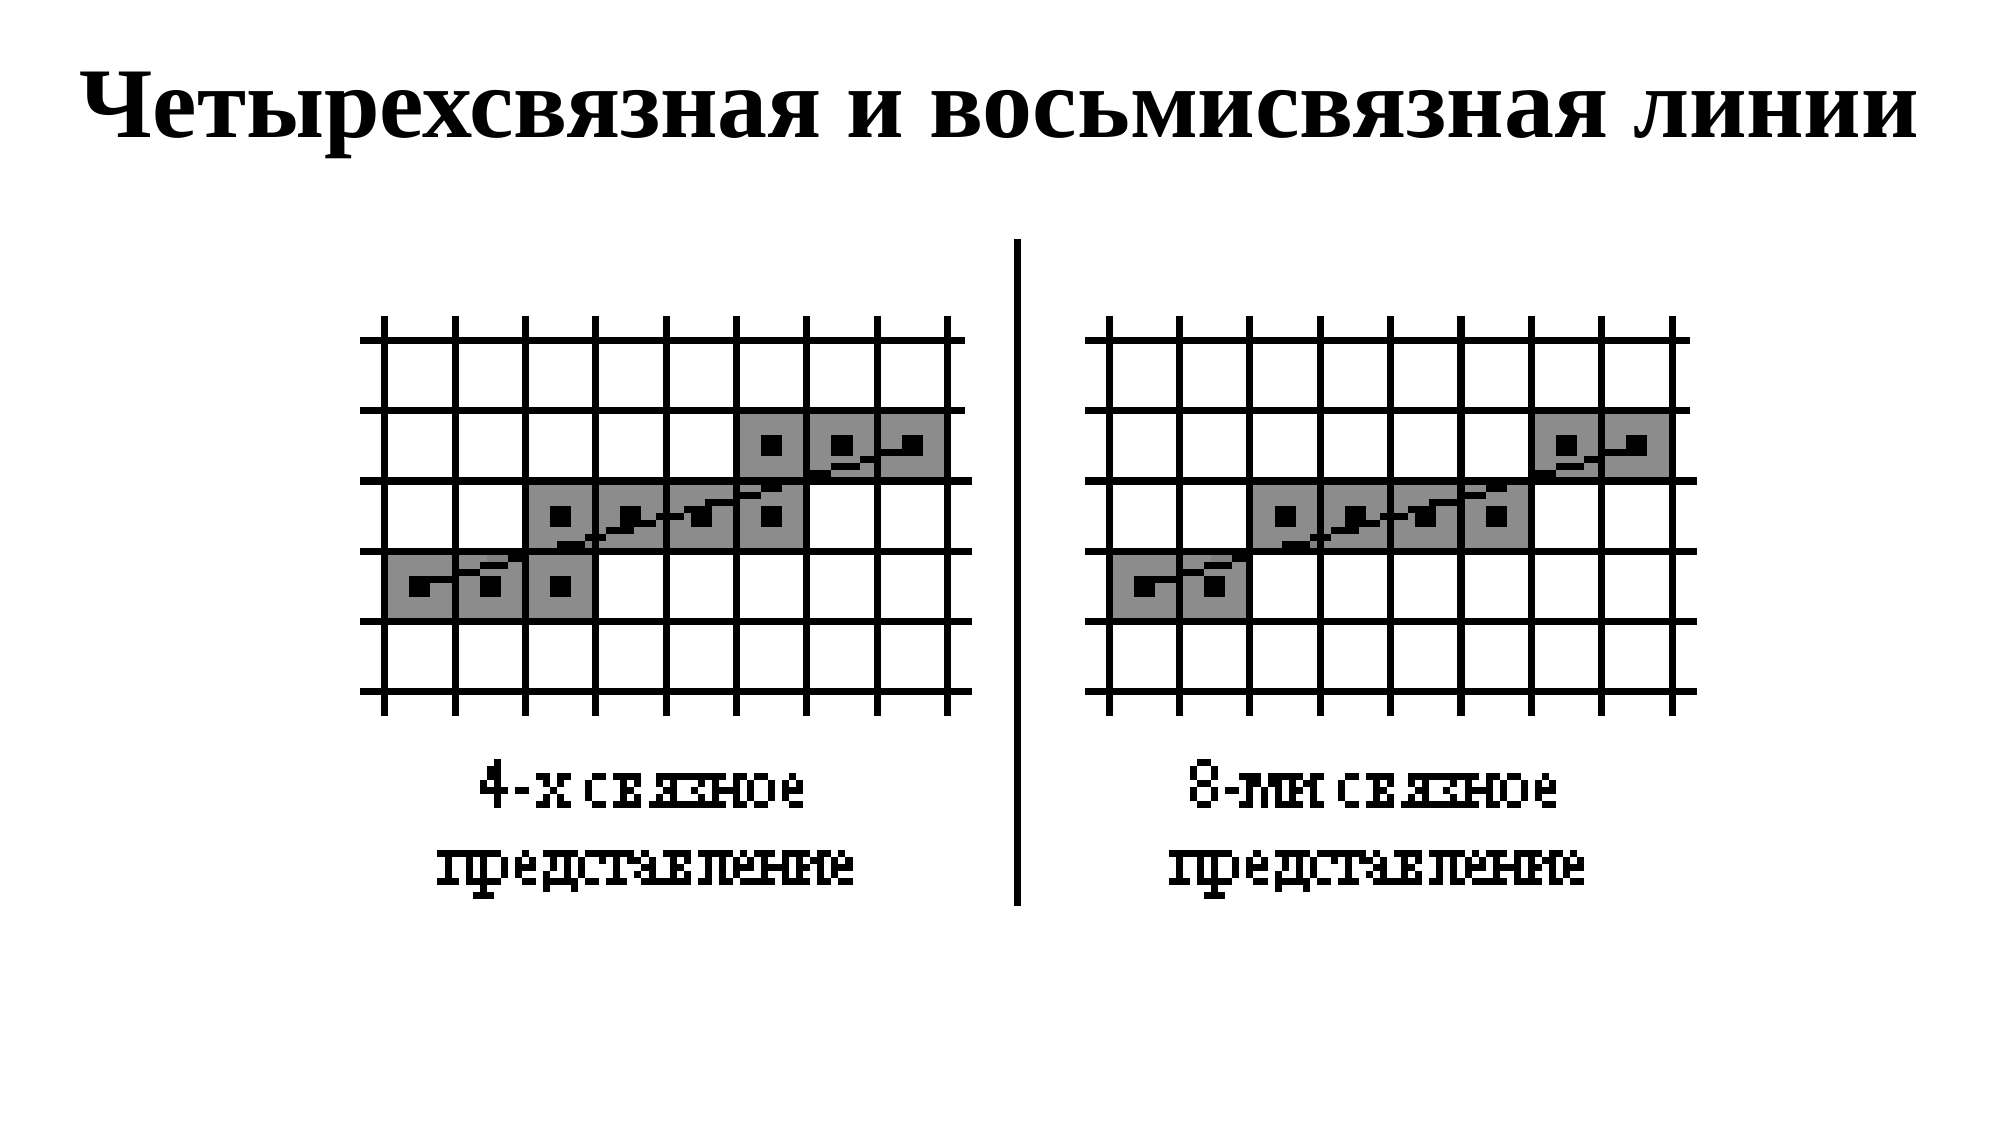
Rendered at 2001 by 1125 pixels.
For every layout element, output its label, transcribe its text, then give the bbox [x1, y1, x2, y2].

picture [234, 239, 1873, 977]
text_box Четырехсвязная и восьмисвязная линии [0, 30, 2000, 166]
